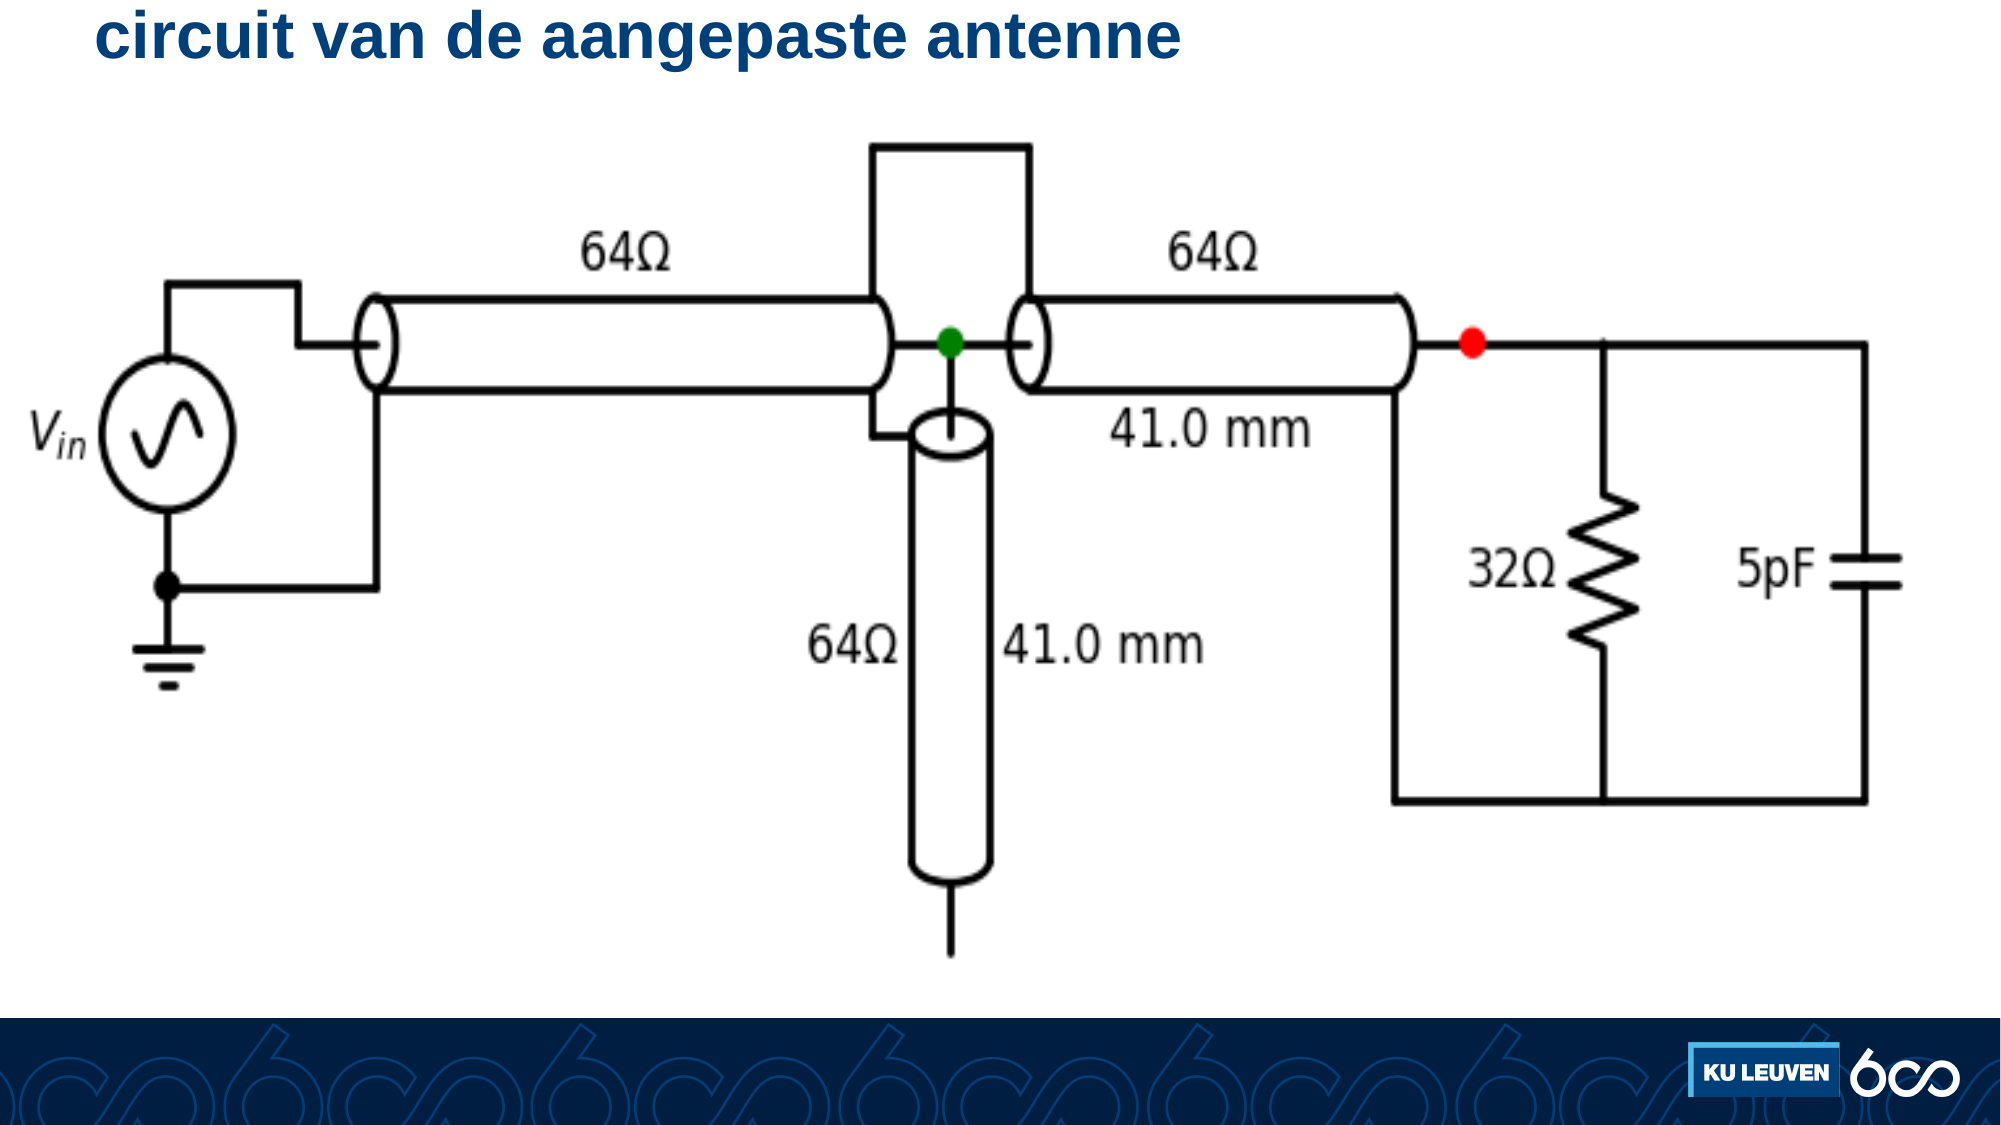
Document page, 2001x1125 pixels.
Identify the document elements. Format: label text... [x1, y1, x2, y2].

picture [0, 1018, 2001, 1125]
title circuit van de aangepaste antenne [94, 0, 1906, 92]
picture [0, 92, 2000, 1008]
